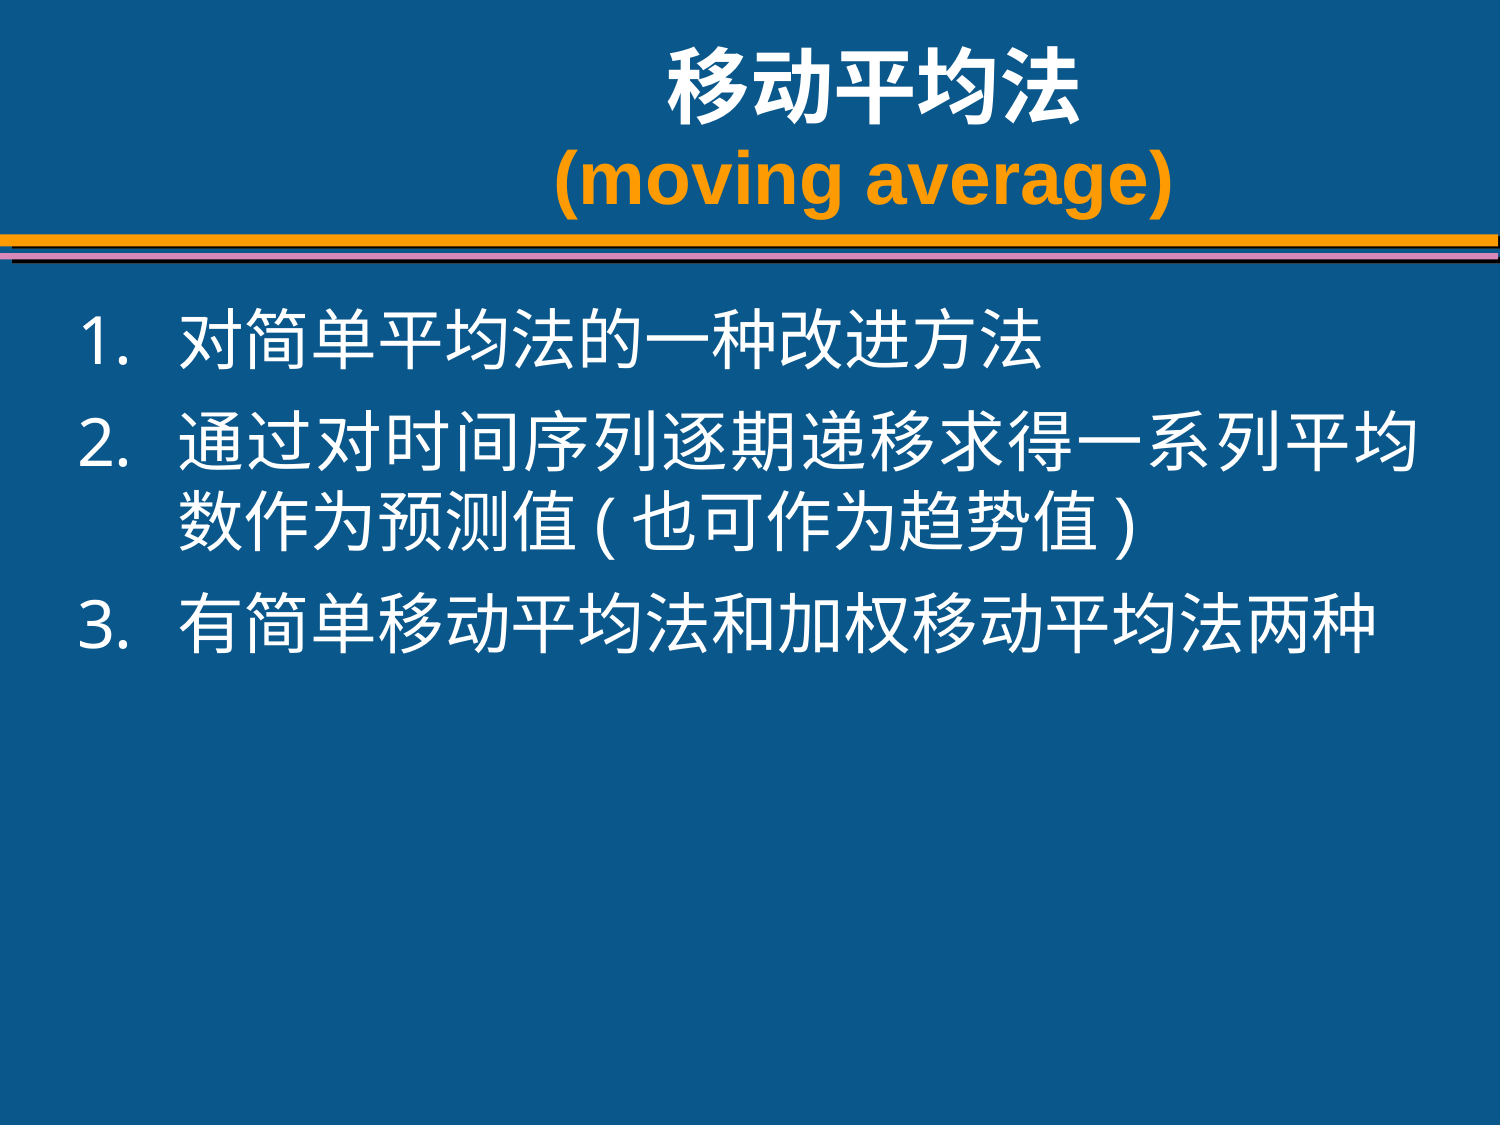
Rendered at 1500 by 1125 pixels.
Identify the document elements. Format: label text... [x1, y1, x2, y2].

title 移动平均法 (moving average) [300, 37, 1450, 225]
list 对简单平均法的一种改进方法 通过对时间序列逐期递移求得一系列平均数作为预测值(也可作为趋势值) 有简单移动平均法和加权移动平均法两种 [62, 290, 1436, 1013]
